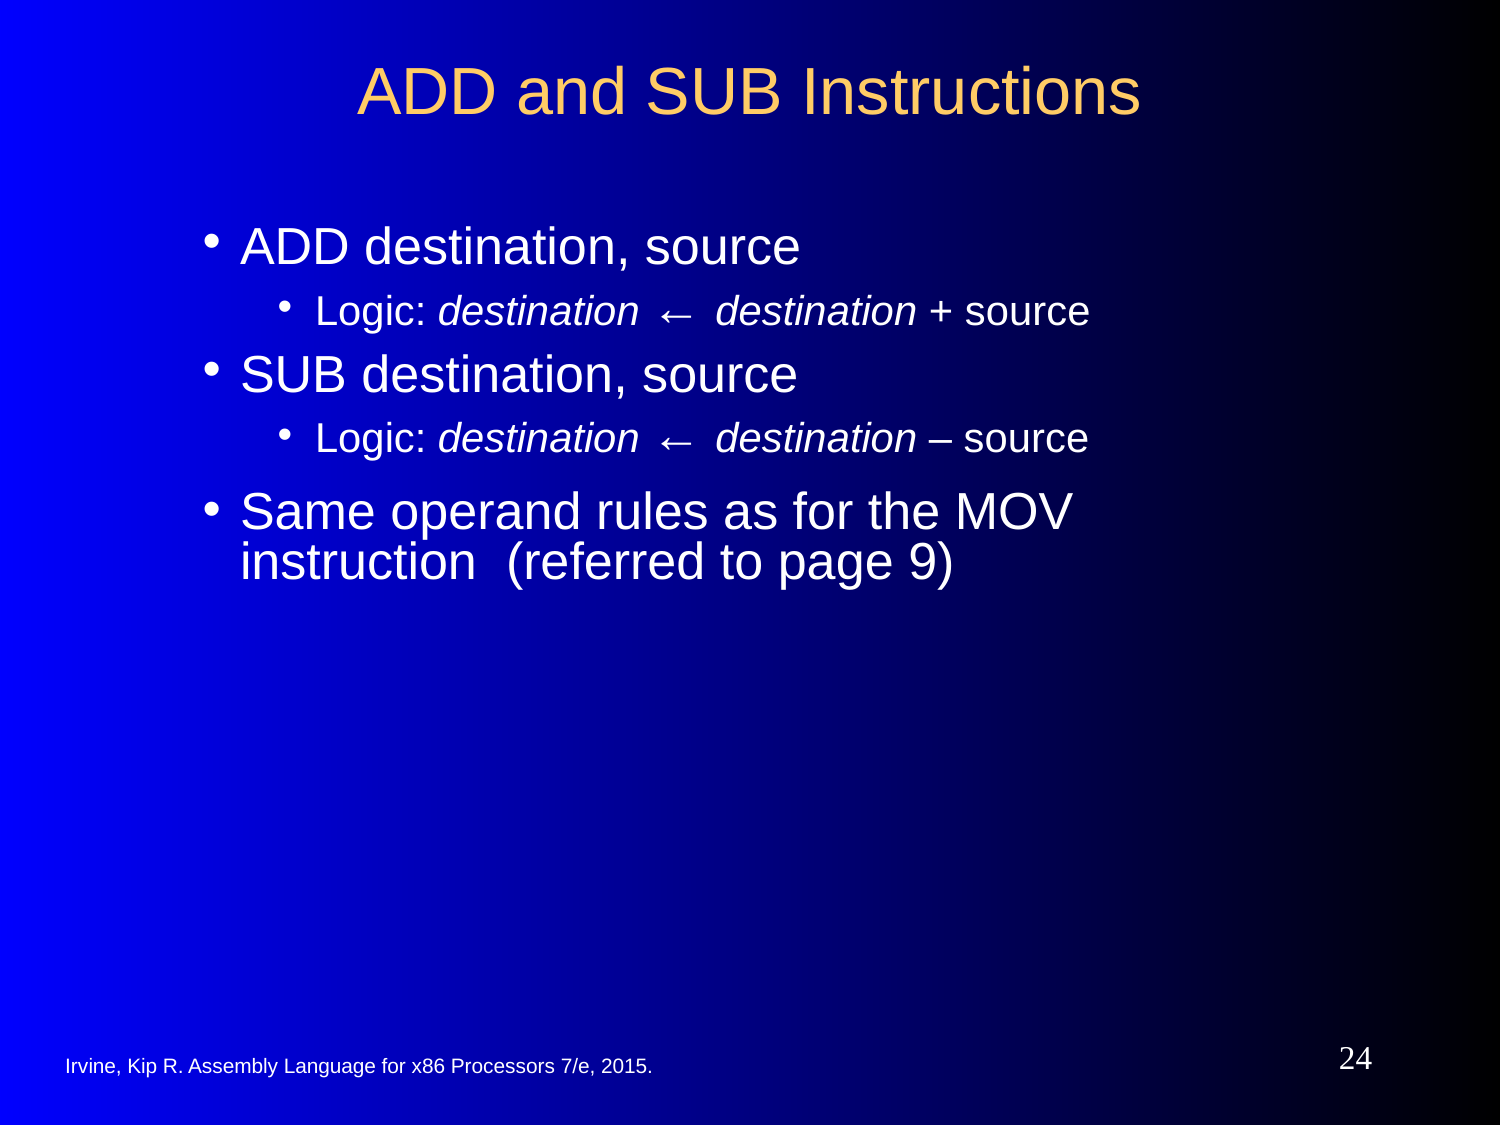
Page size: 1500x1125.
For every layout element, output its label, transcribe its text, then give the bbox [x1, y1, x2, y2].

slide_number ‹#› [1224, 1025, 1388, 1088]
text_box ADD destination, source Logic: destination ← destination + source SUB destination, source Logic: destination ← destination – source Same operand rules as for the MOV instruction (referred to page 9) [187, 212, 1338, 613]
title ADD and SUB Instructions [112, 37, 1388, 138]
footer Irvine, Kip R. Assembly Language for x86 Processors 7/e, 2015. [50, 1040, 838, 1091]
